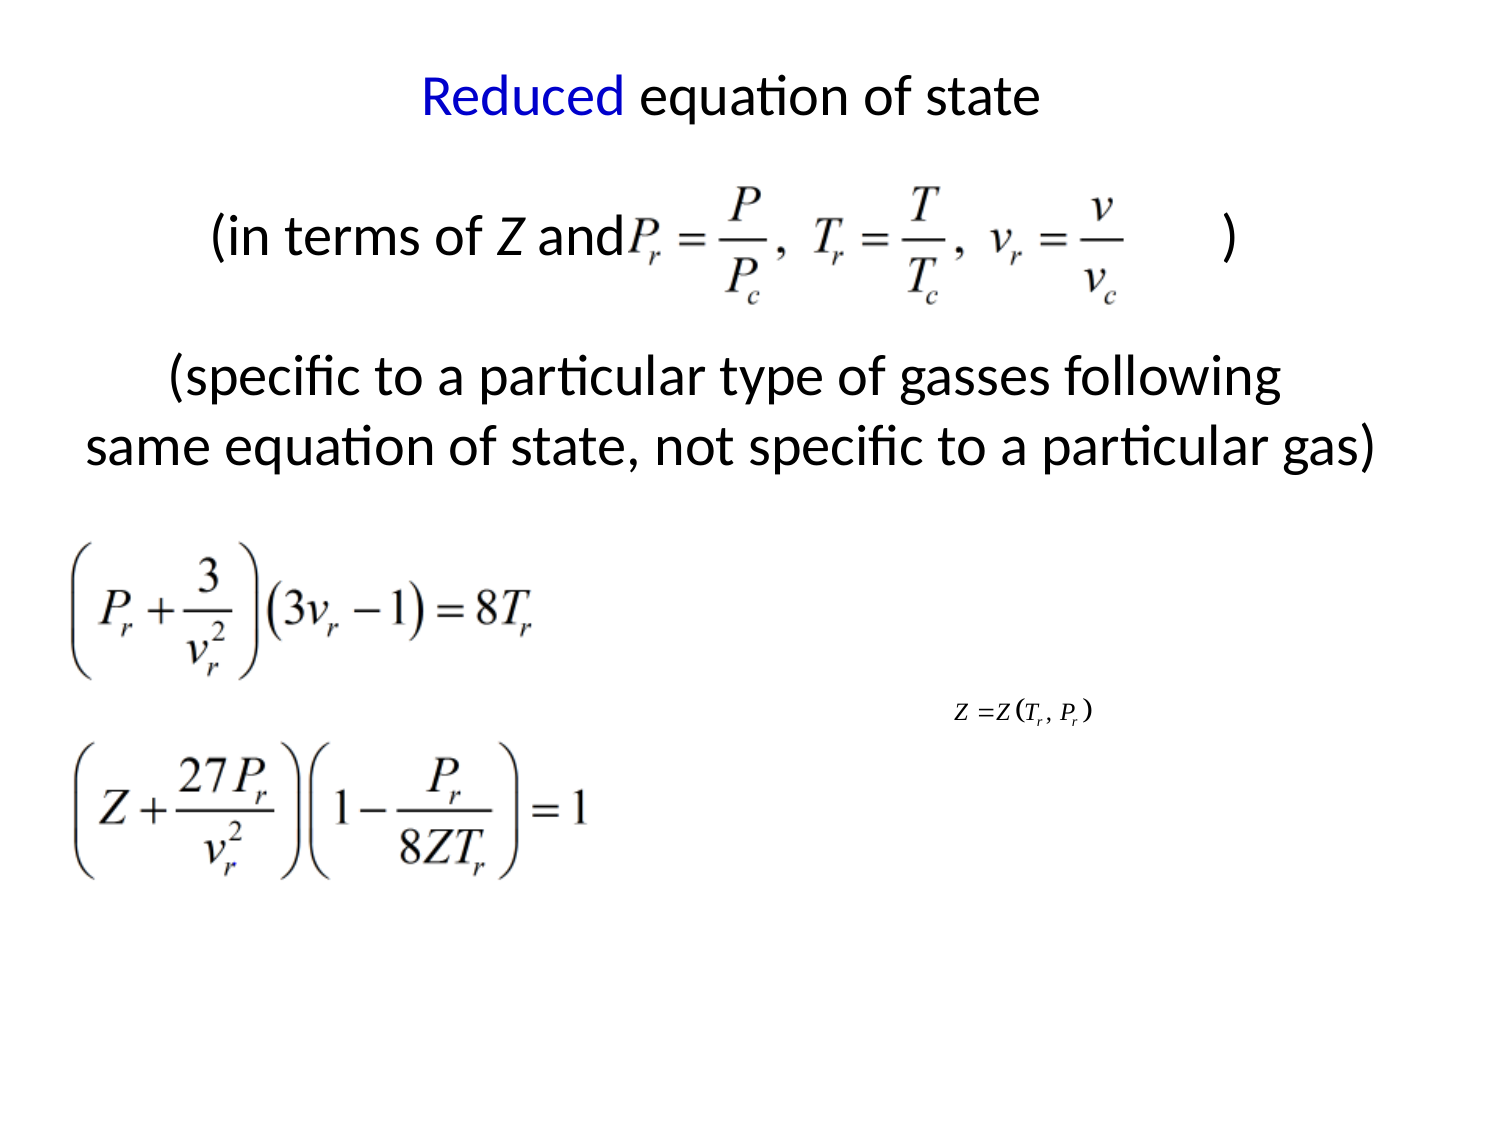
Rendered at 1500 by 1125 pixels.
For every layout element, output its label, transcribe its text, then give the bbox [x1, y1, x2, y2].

text_box Reduced equation of state (in terms of Z and ) (specific to a particular type of gasses following same equation of state, not specific to a particular gas) [70, 49, 1393, 485]
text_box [949, 693, 1097, 803]
picture [65, 724, 593, 888]
picture [627, 174, 1138, 316]
picture [62, 524, 547, 682]
